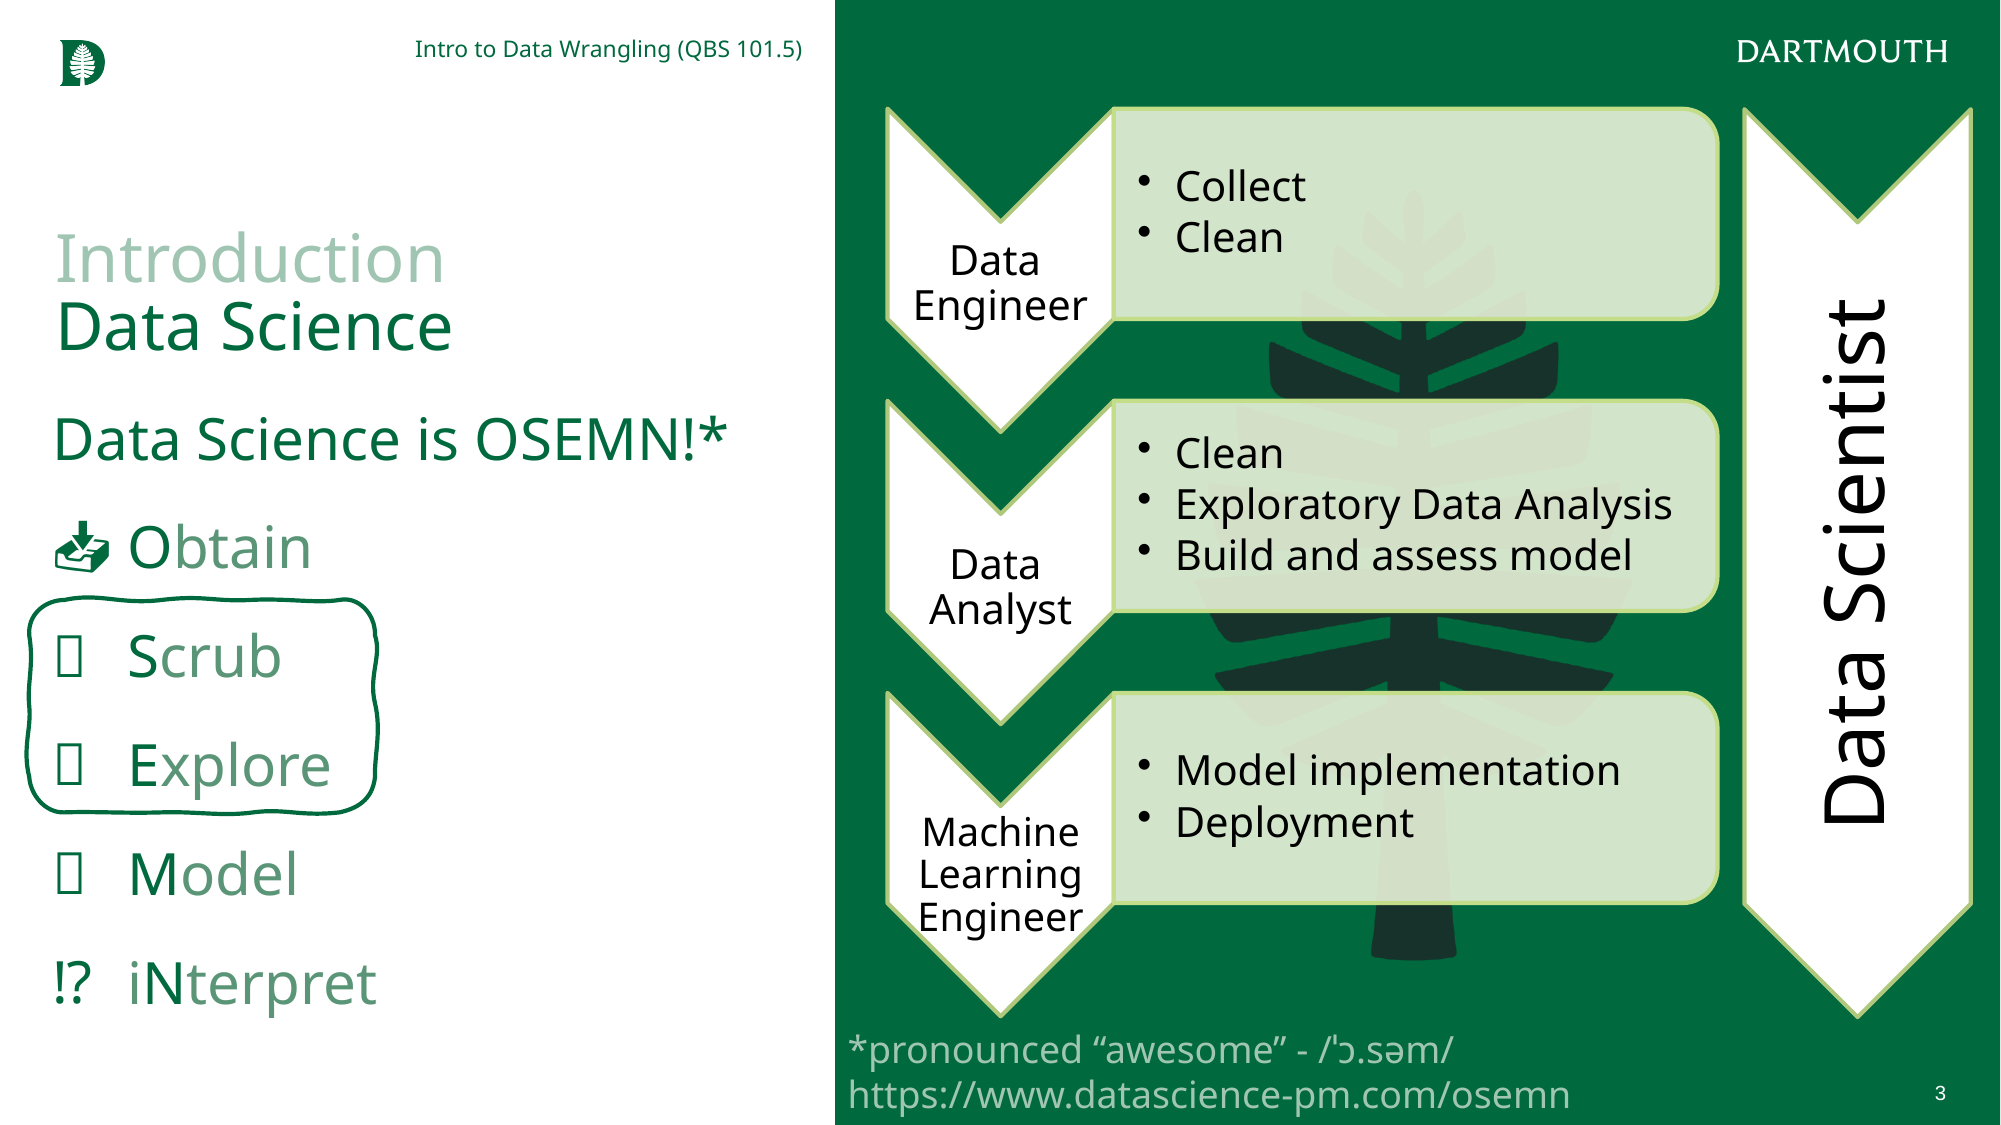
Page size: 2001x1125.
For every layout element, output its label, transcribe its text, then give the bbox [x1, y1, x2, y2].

footer Intro to Data Wrangling (QBS 101.5) [0, 30, 1219, 66]
picture [1737, 39, 1947, 63]
text_box *pronounced “awesome” - /ˈɔ.səm/ https://www.datascience-pm.com/osemn [832, 1018, 1971, 1124]
picture [60, 66, 105, 86]
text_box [887, 107, 1718, 1018]
text_box [24, 595, 380, 817]
title Introduction Data Science [55, 228, 768, 380]
list Data Science is OSEMN!* Obtain Scrub Explore Model iNterpret [52, 388, 882, 1066]
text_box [1744, 108, 1971, 1018]
